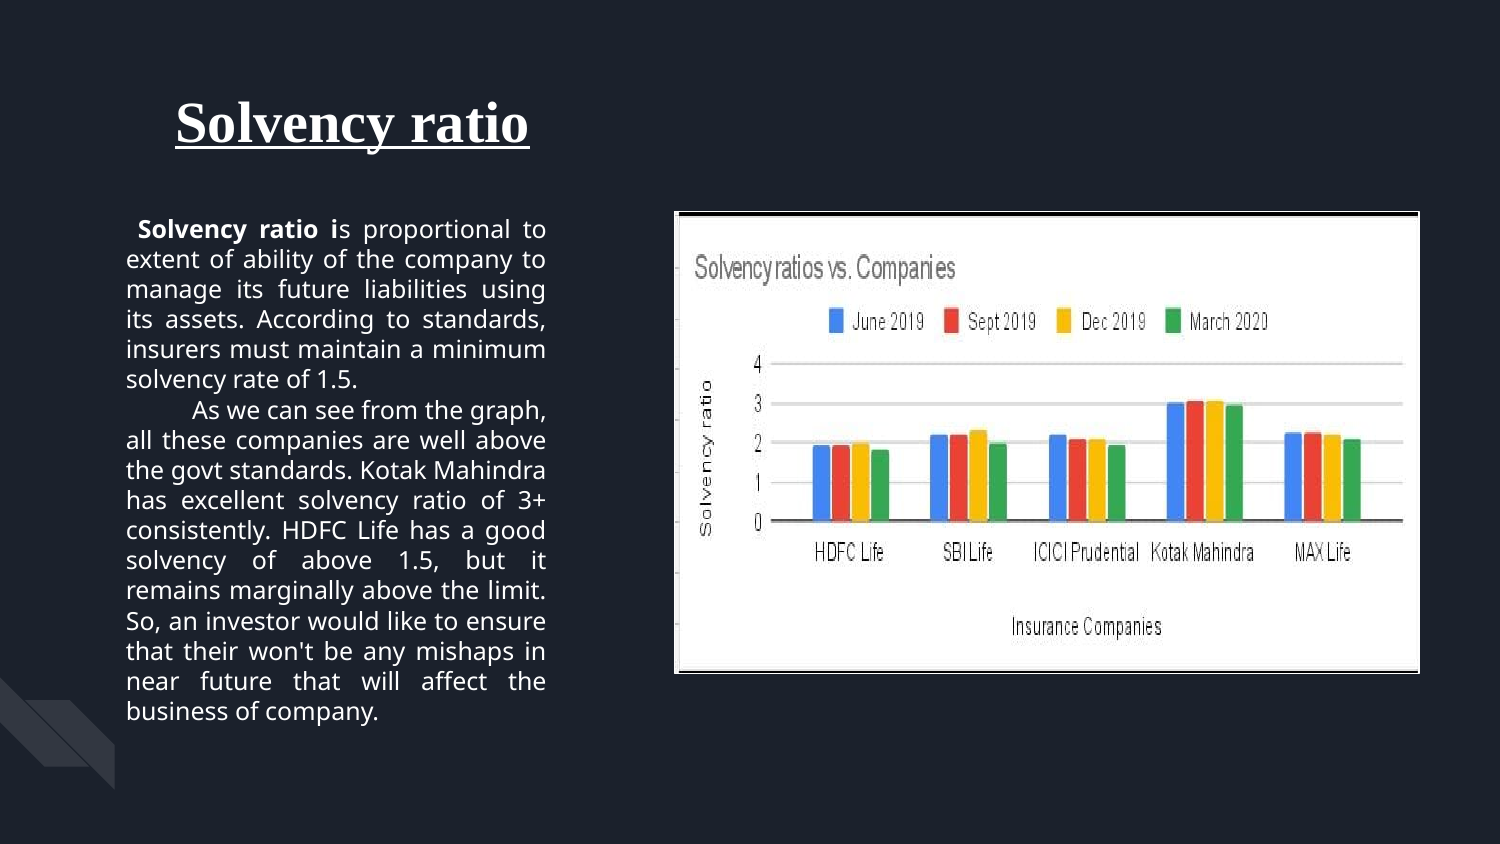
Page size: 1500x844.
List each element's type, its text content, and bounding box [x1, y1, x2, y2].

list Solvency ratio is proportional to extent of ability of the company to manage its future liabilities using its assets. According to standards, insurers must maintain a minimum solvency rate of 1.5. As we can see from the graph, all these companies are well above the govt standards. Kotak Mahindra has excellent solvency ratio of 3+ consistently. HDFC Life has a good solvency of above 1.5, but it remains marginally above the limit. So, an investor would like to ensure that their won't be any mishaps in near future that will affect the business of company. [110, 198, 563, 775]
text_box Solvency ratio [149, 69, 1350, 170]
picture [674, 212, 1419, 674]
